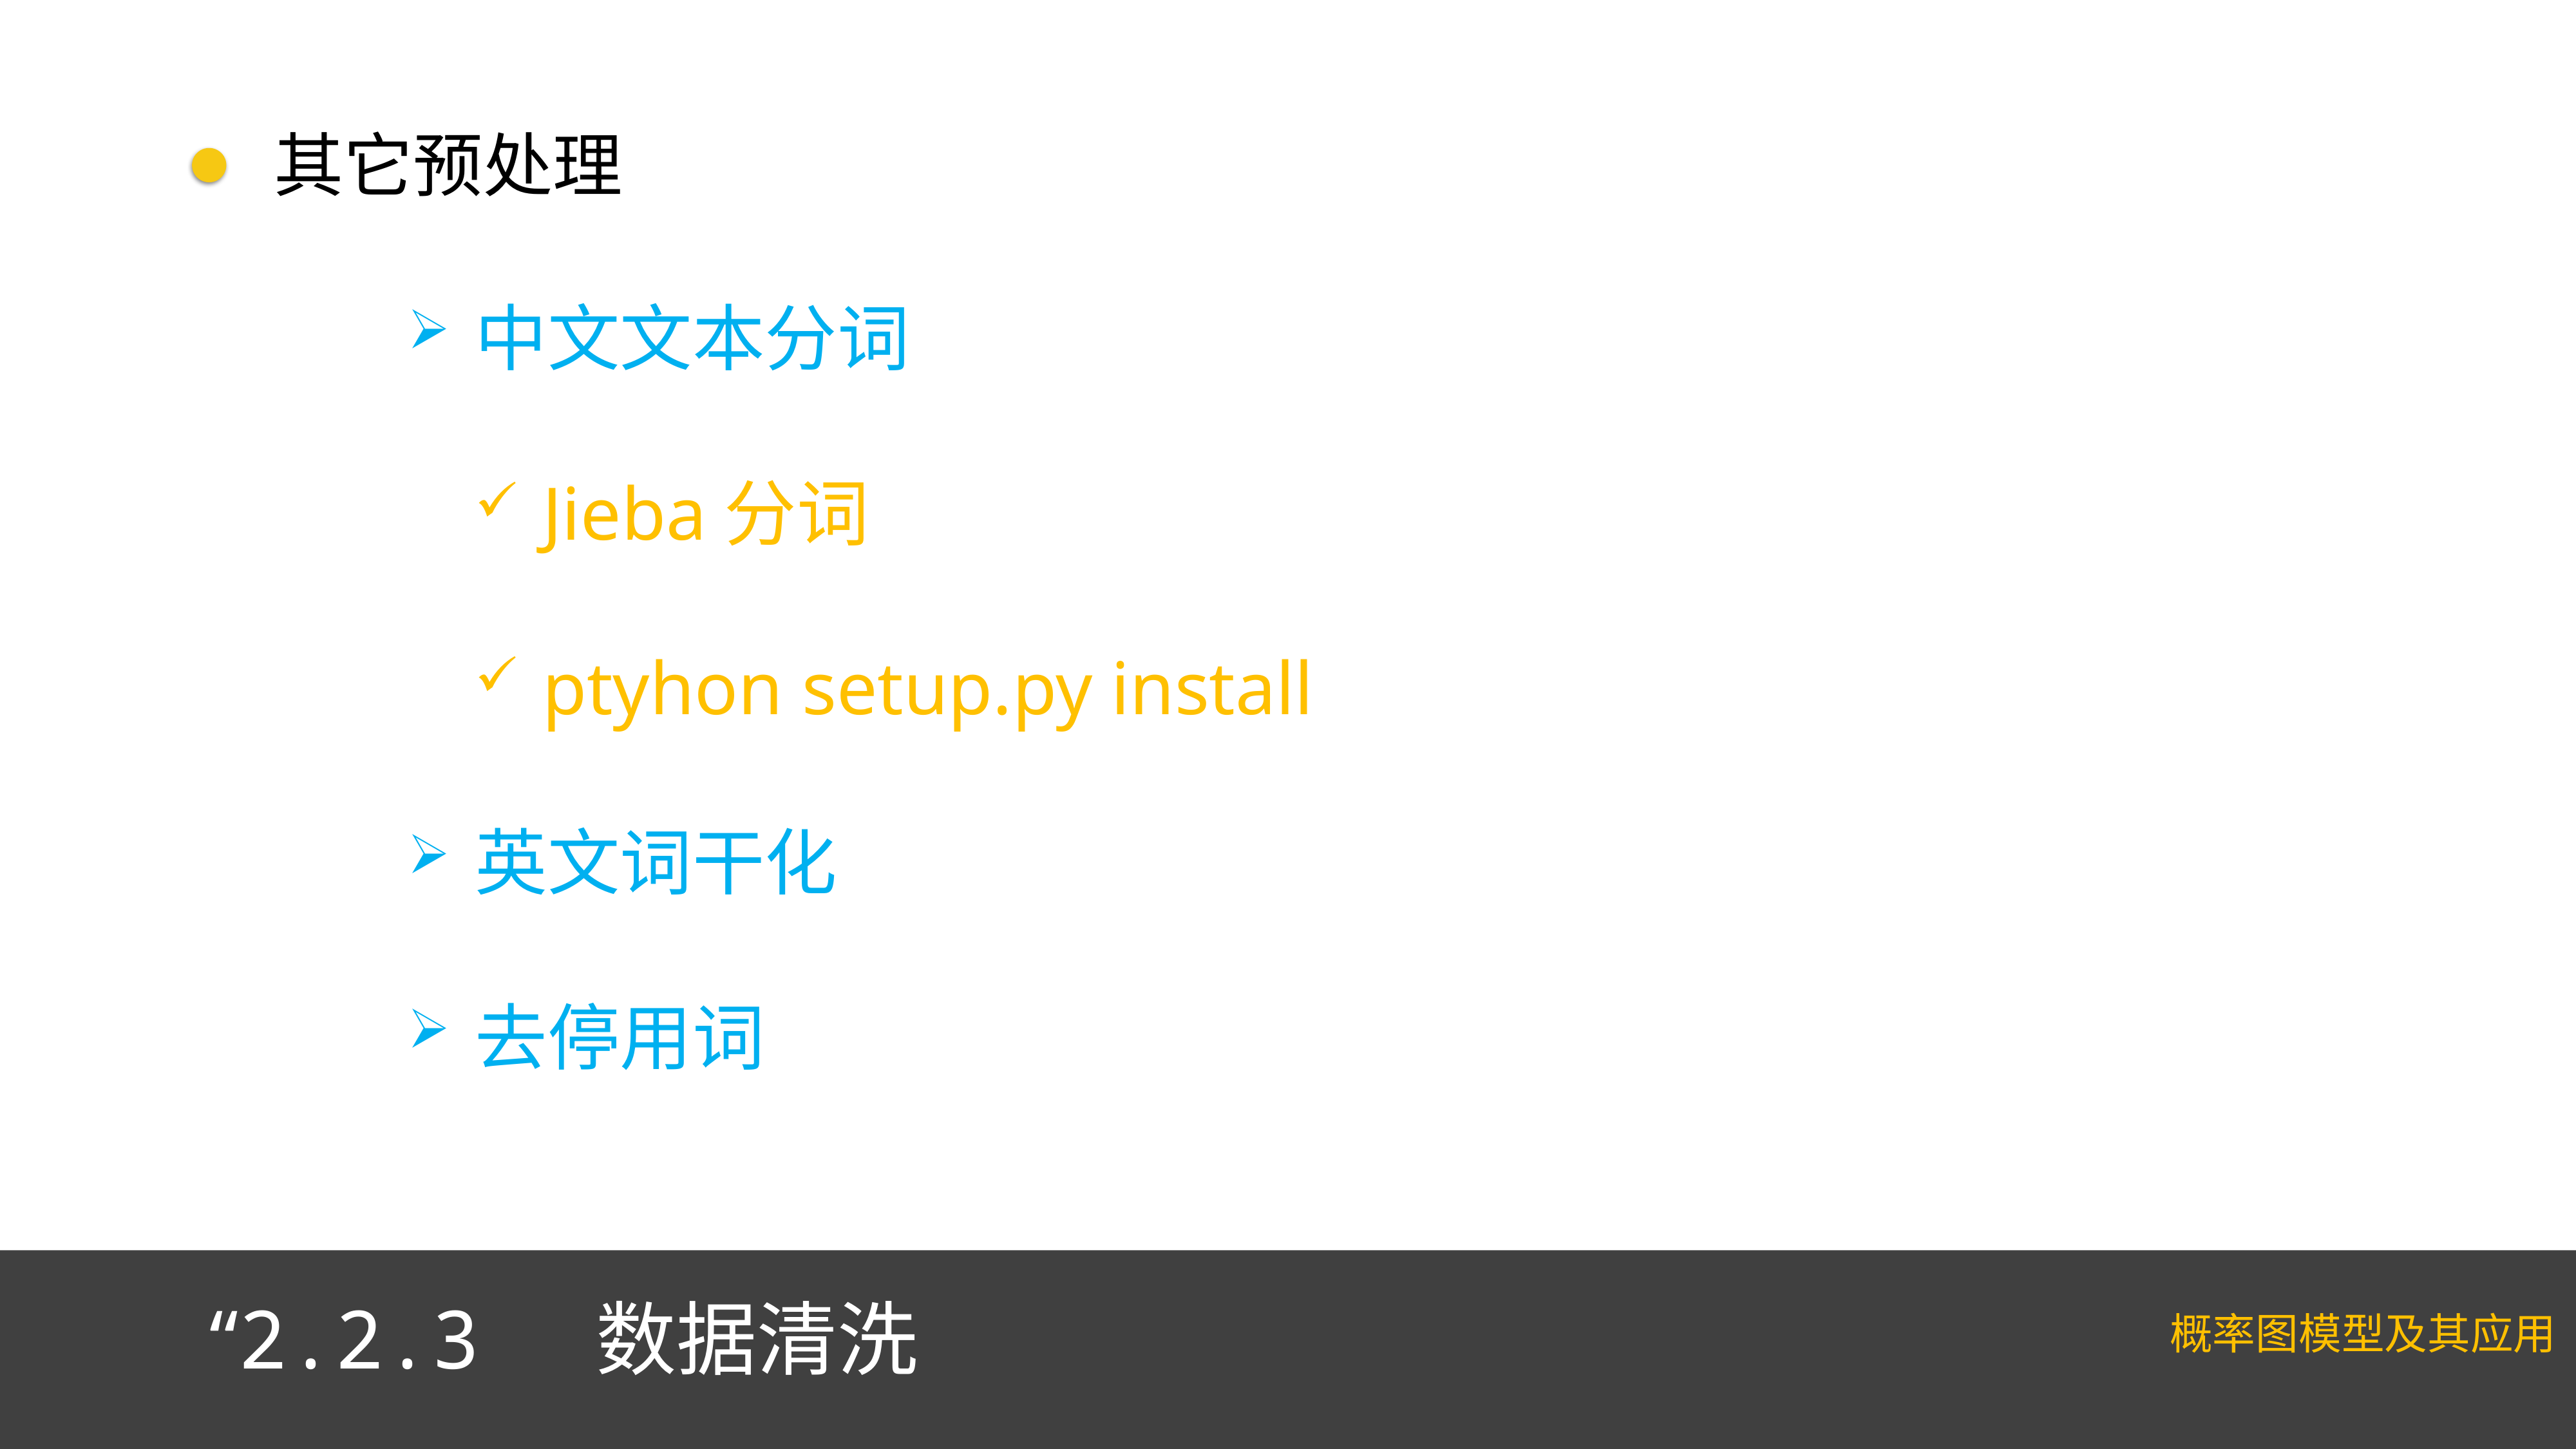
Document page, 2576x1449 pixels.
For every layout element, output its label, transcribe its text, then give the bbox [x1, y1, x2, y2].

text_box [192, 147, 227, 183]
list 其它预处理 中文文本分词 Jieba分词 ptyhon setup.py install 英文词干化 去停用词 [268, 115, 2398, 1184]
title “2.2.3 数据清洗 [204, 1194, 1392, 1449]
